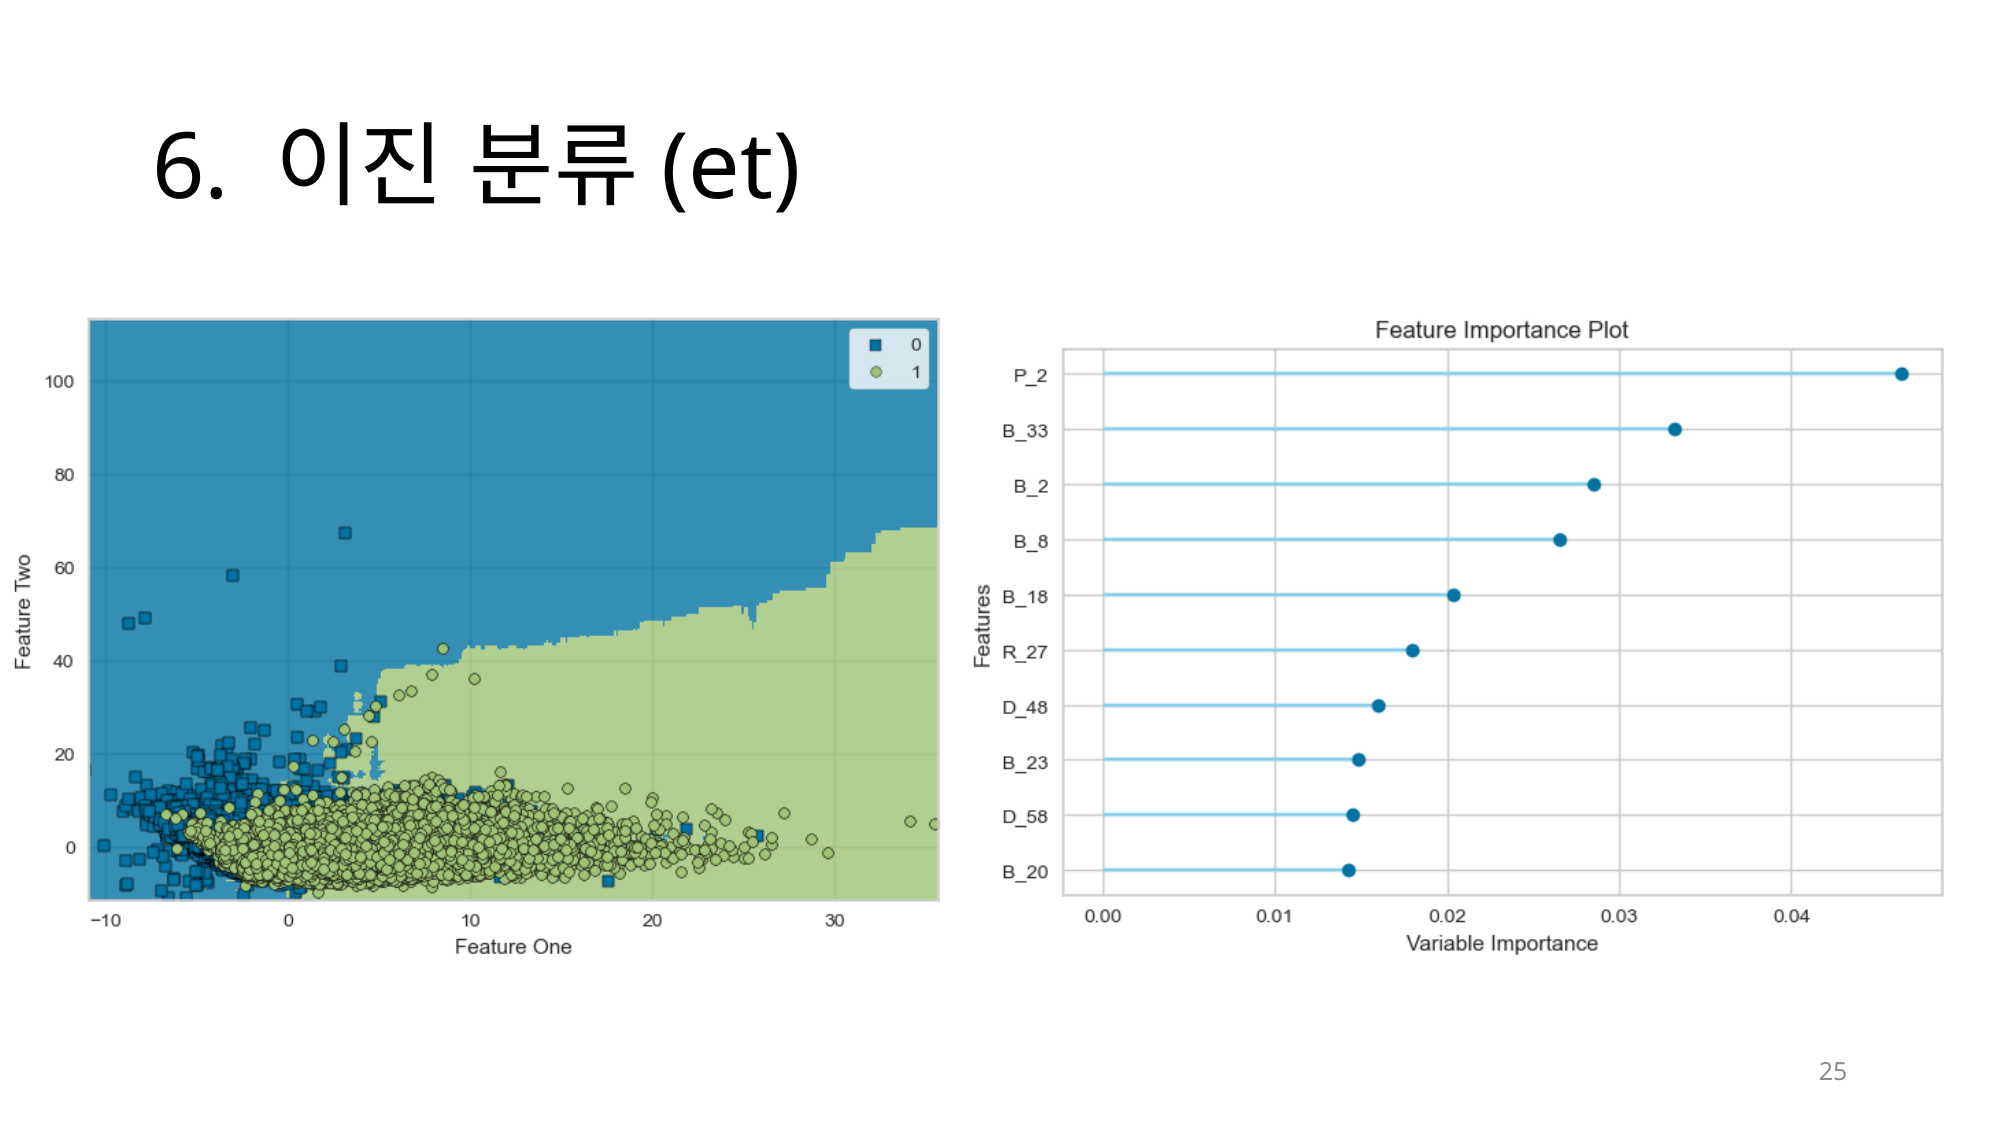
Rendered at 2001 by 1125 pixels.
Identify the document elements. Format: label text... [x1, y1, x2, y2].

slide_number 25 [1412, 1042, 1863, 1103]
title 6. 이진 분류(et) [137, 59, 1863, 278]
picture [0, 307, 1961, 965]
